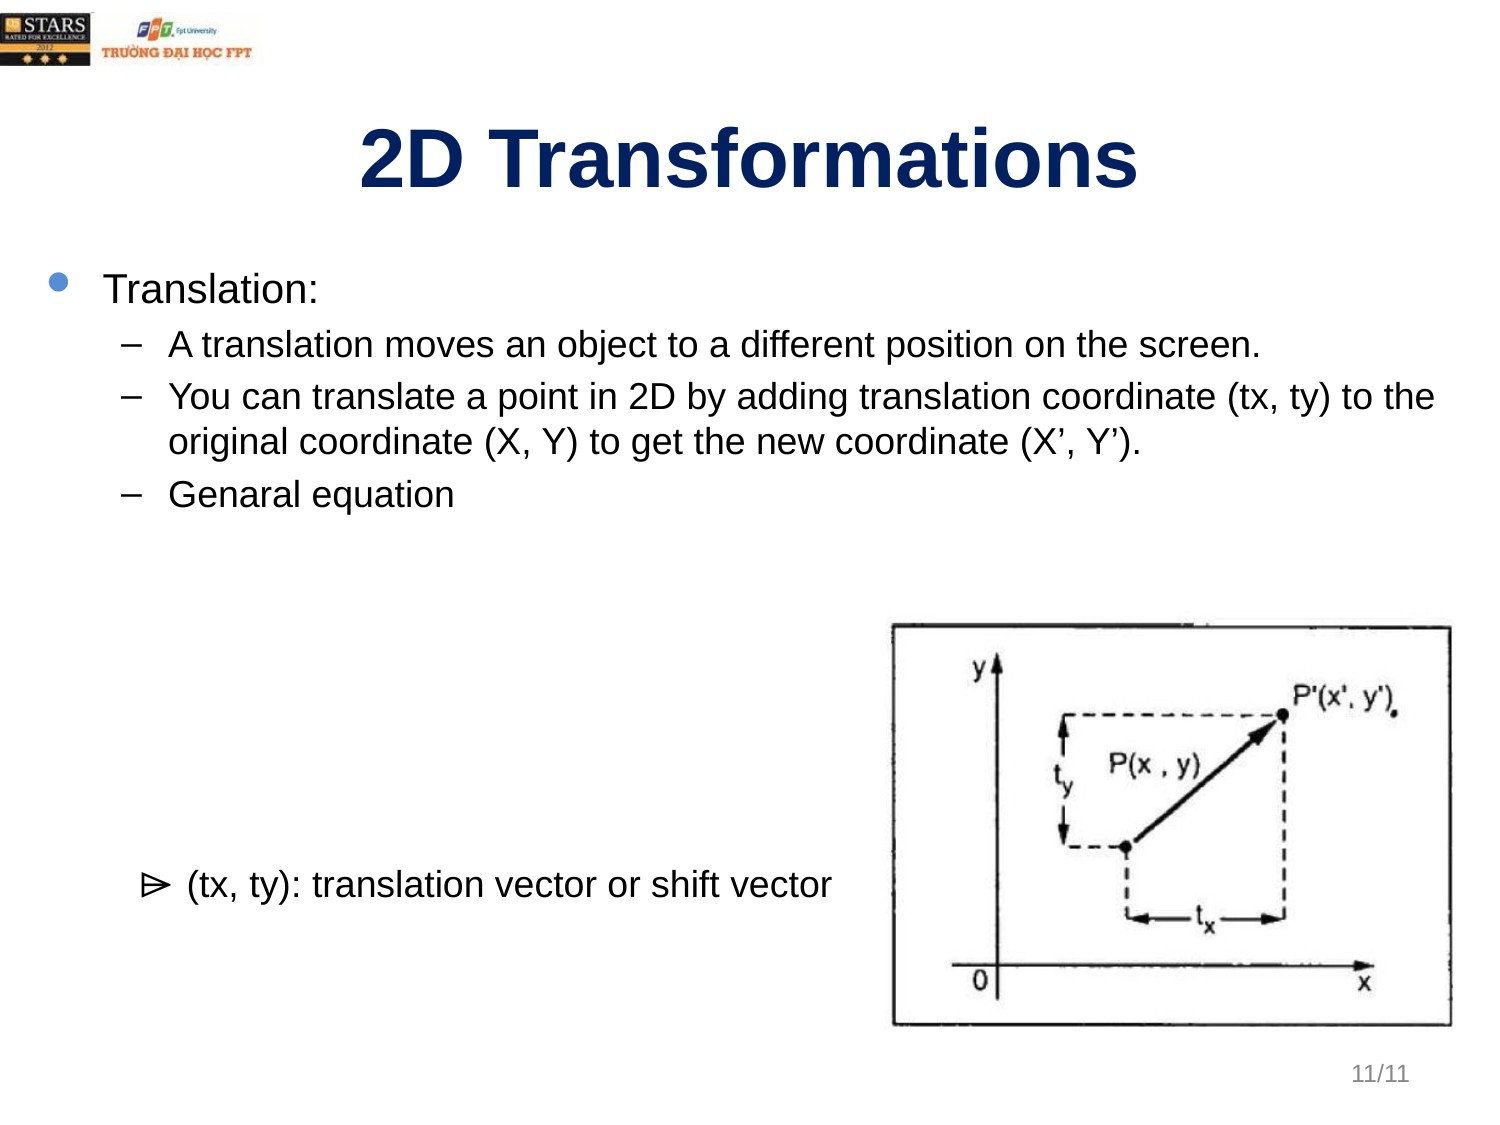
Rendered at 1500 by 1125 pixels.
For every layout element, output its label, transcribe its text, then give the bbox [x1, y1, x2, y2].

title 2D Transformations [75, 45, 1425, 263]
picture [868, 611, 1469, 1043]
picture [0, 12, 263, 66]
slide_number 11/11 [1074, 1051, 1425, 1103]
